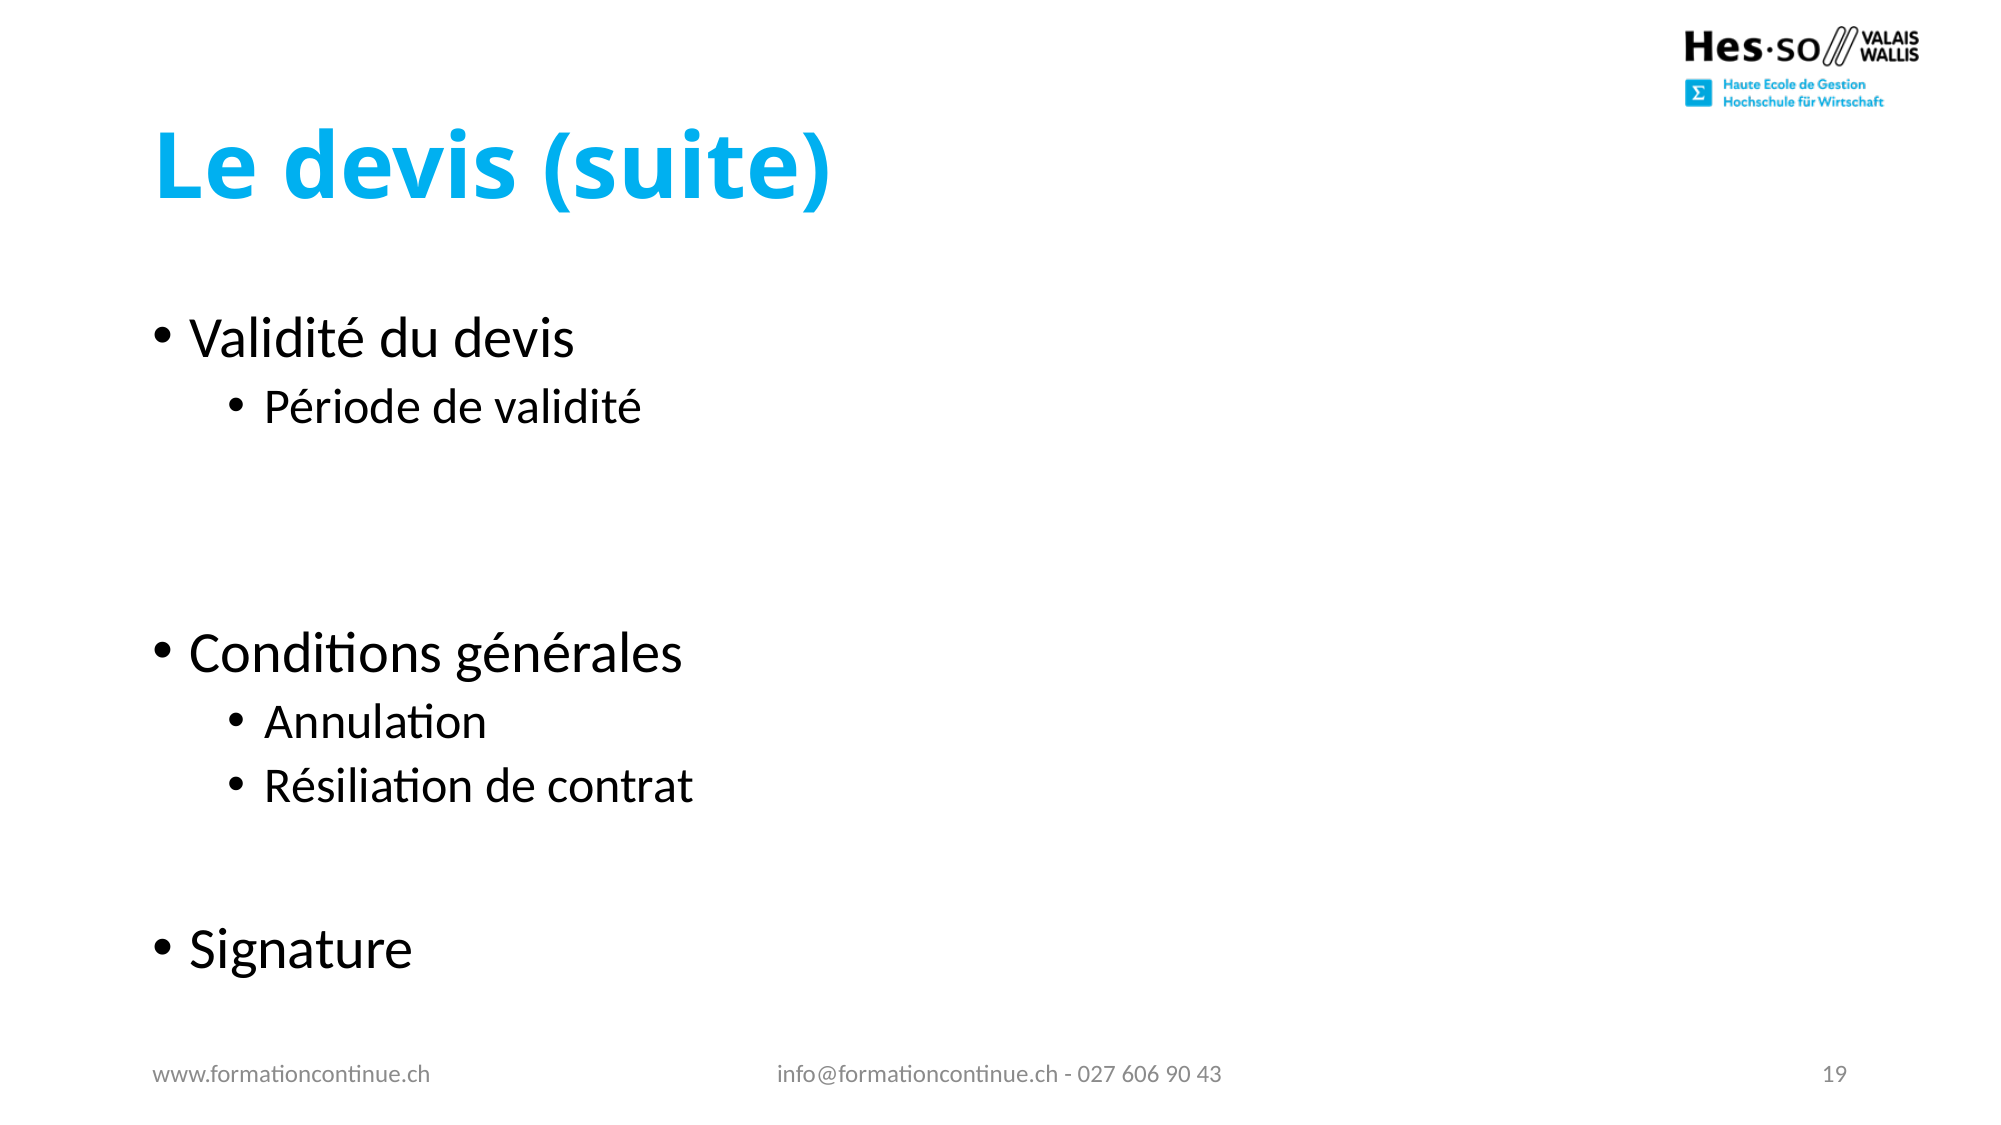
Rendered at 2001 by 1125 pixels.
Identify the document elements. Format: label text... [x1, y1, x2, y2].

list Validité du devis Période de validité Conditions générales Annulation Résiliation de contrat Signature [137, 299, 1863, 1014]
slide_number www.formationcontinue.ch [137, 1042, 588, 1103]
slide_number 19 [1412, 1042, 1863, 1103]
title Le devis (suite) [137, 59, 1863, 278]
footer info@formationcontinue.ch - 027 606 90 43 [662, 1042, 1338, 1103]
picture [1685, 26, 1919, 107]
